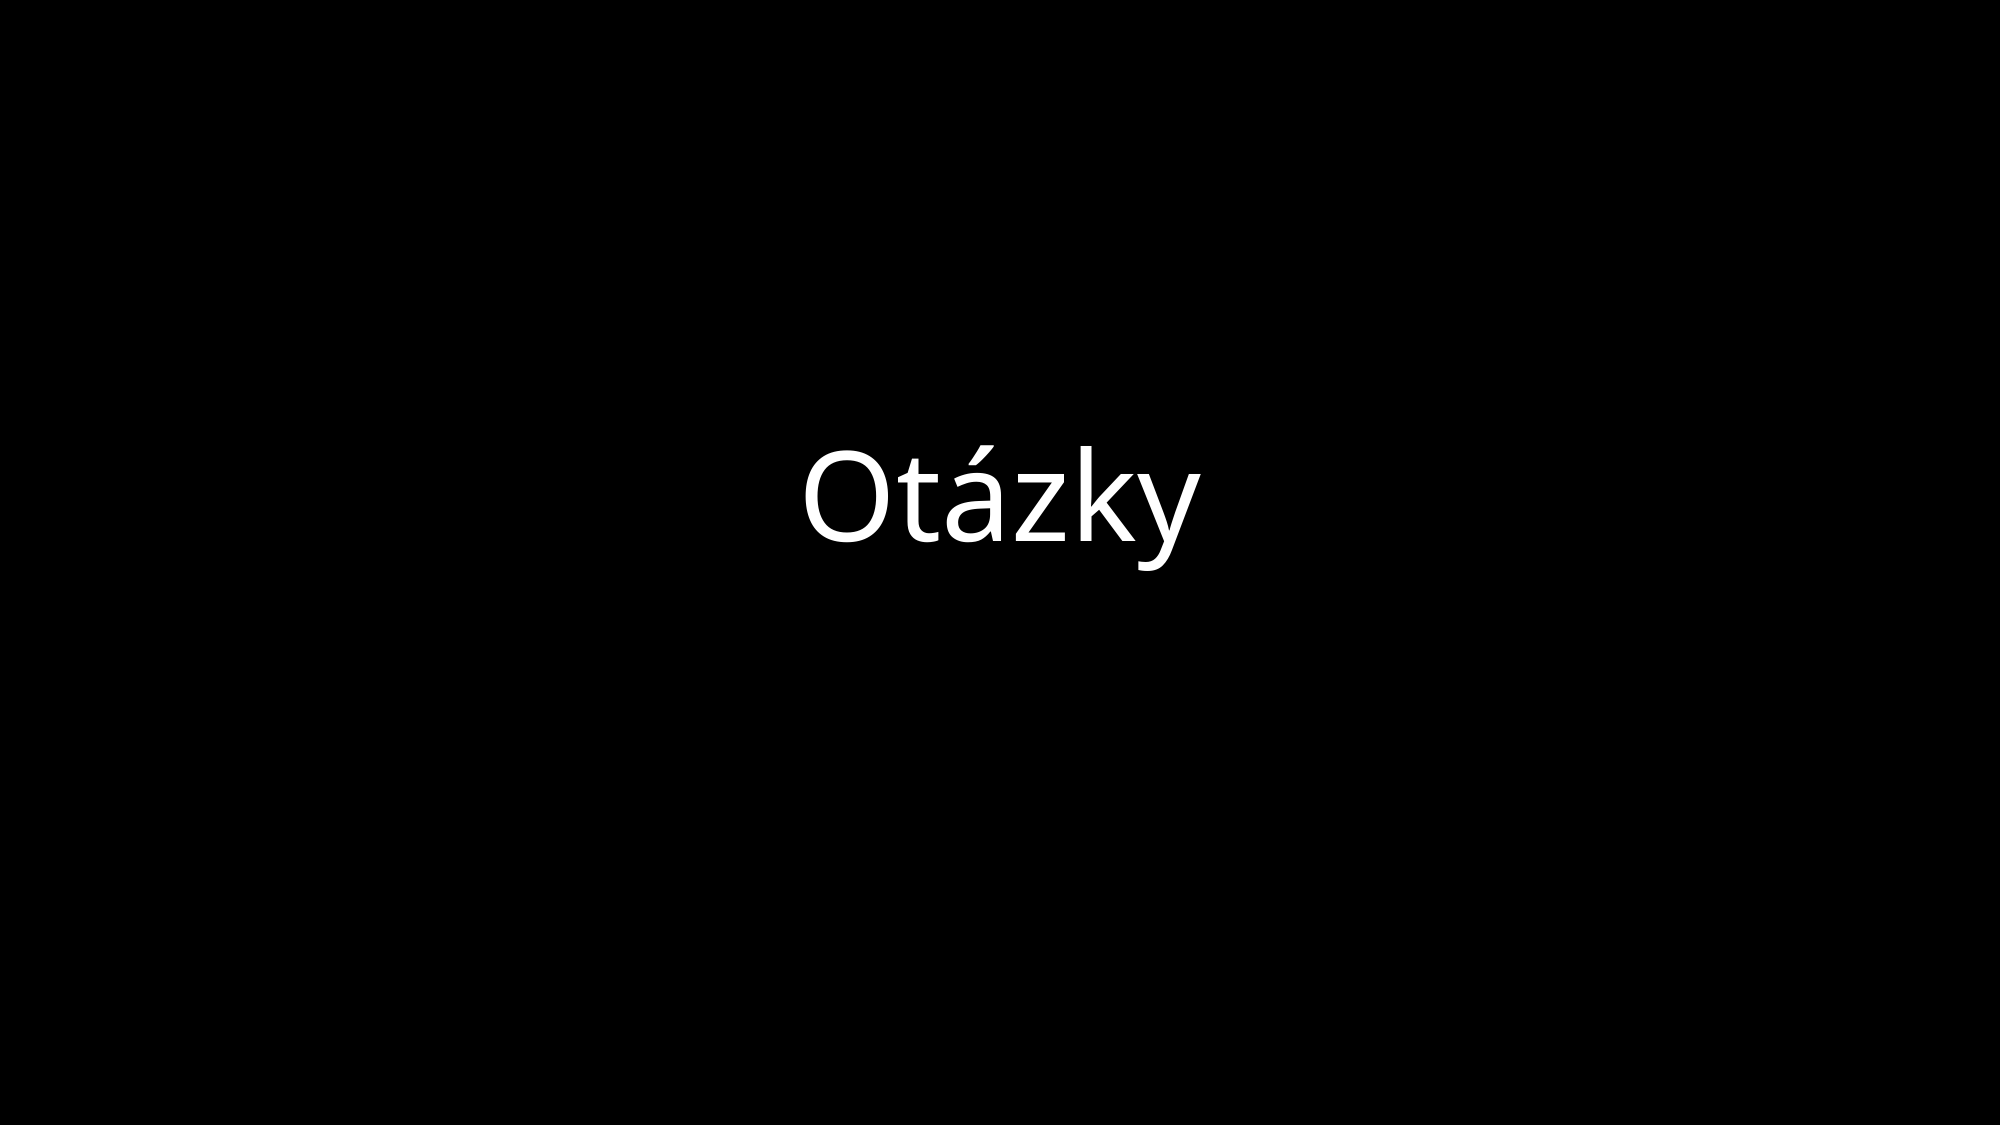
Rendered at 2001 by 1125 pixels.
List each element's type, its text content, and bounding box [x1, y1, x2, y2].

title Otázky [249, 184, 1750, 576]
